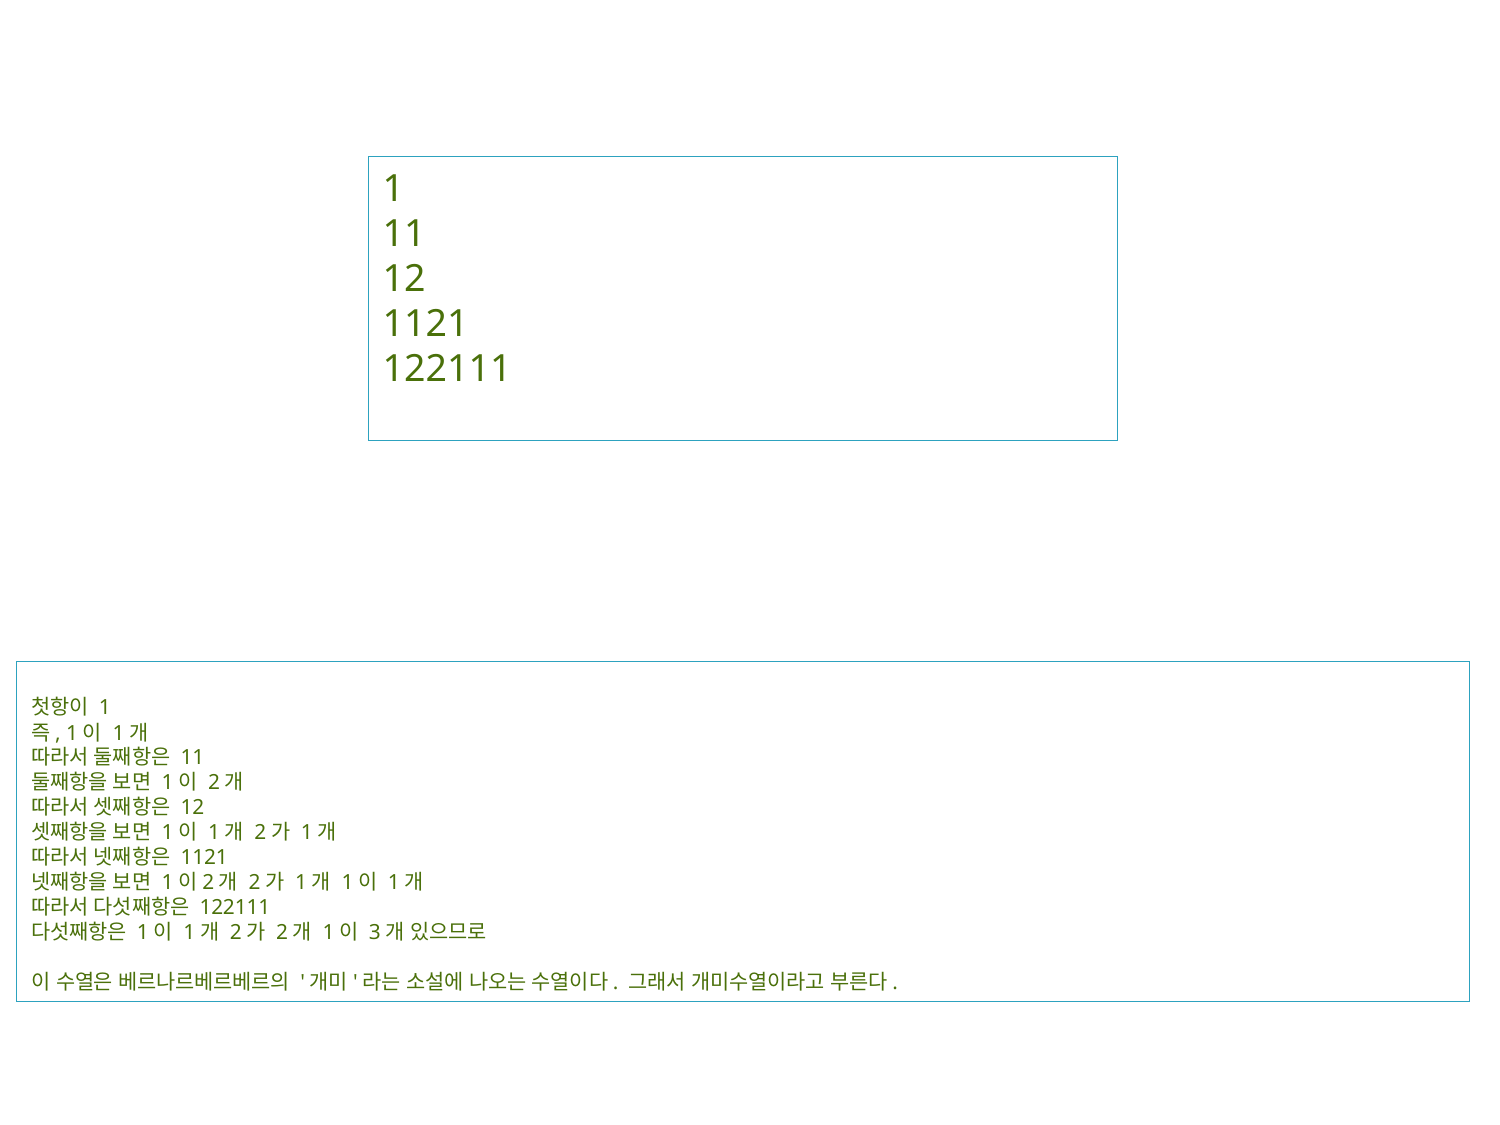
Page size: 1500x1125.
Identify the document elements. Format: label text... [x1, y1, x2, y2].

text_box 첫항이 1 즉, 1이 1개 따라서 둘째항은 11 둘째항을 보면 1이 2개 따라서 셋째항은 12 셋째항을 보면 1이 1개 2가 1개 따라서 넷째항은 1121 넷째항을 보면 1이2개 2가 1개 1이 1개 따라서 다섯째항은 122111 다섯째항은 1이 1개 2가 2개 1이 3개 있으므로 이 수열은 베르나르베르베르의 '개미'라는 소설에 나오는 수열이다. 그래서 개미수열이라고 부른다. [16, 661, 1470, 1002]
text_box 1 11 12 1121 122111 [368, 156, 1118, 441]
